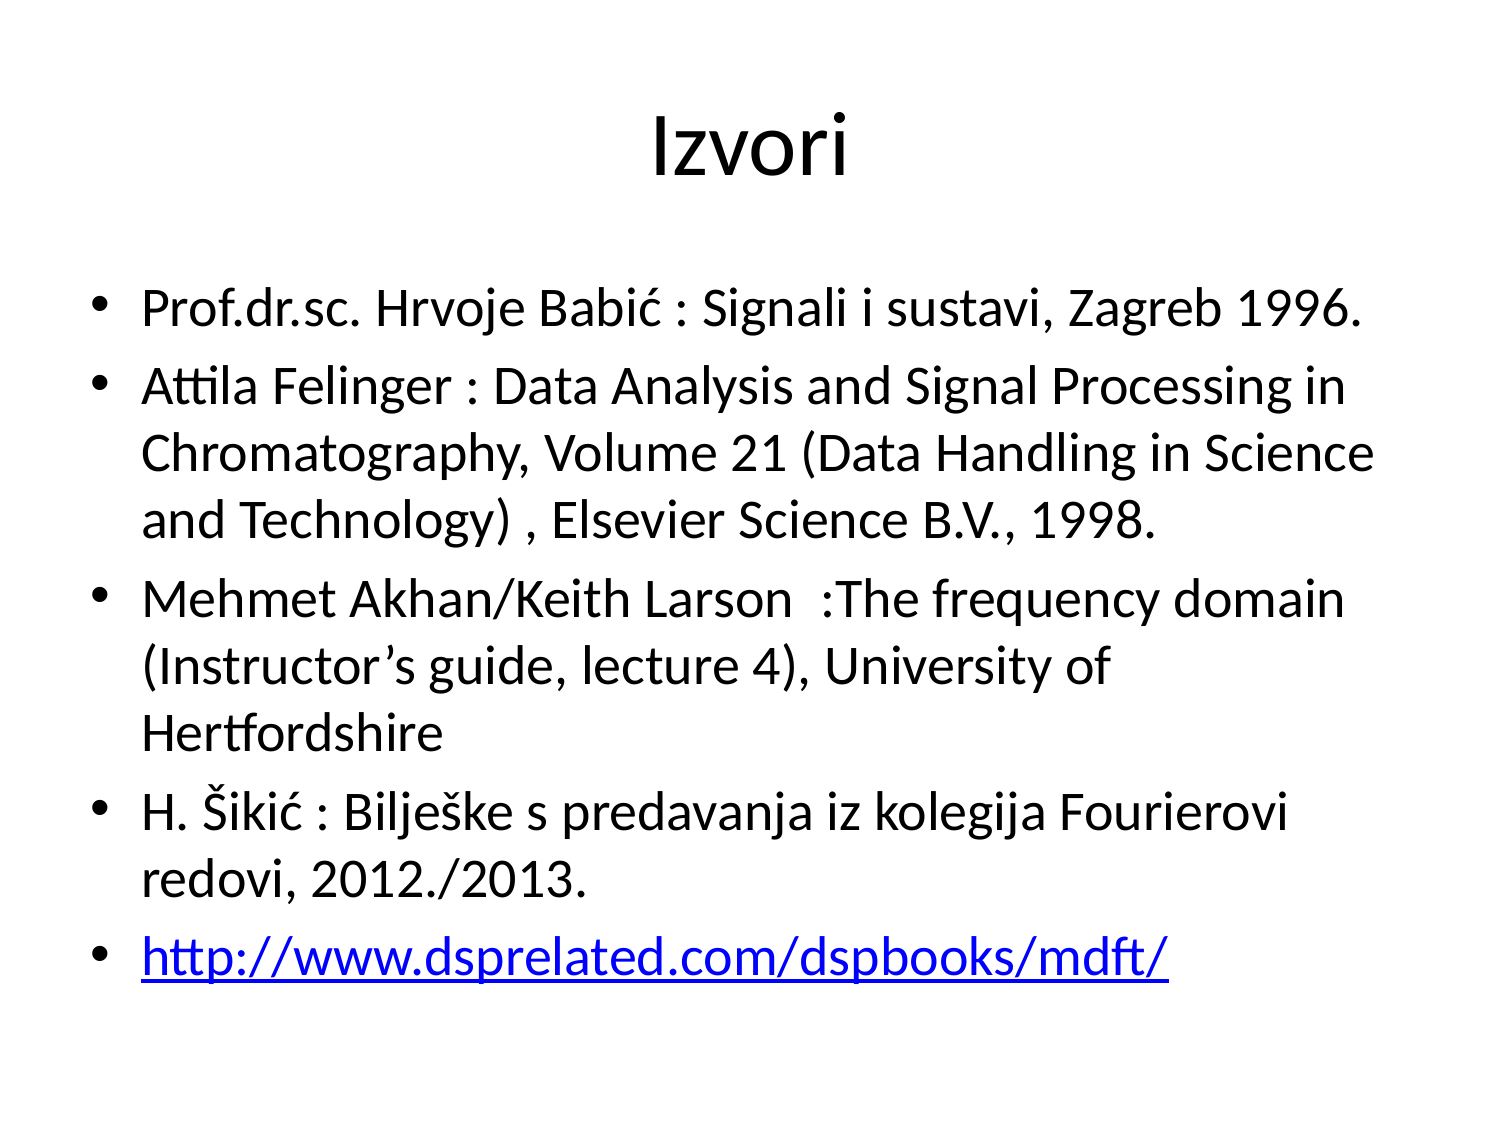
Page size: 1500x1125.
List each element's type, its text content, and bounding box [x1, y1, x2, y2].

list Prof.dr.sc. Hrvoje Babić : Signali i sustavi, Zagreb 1996. Attila Felinger : Data Analysis and Signal Processing in Chromatography, Volume 21 (Data Handling in Science and Technology) , Elsevier Science B.V., 1998. Mehmet Akhan/Keith Larson :The frequency domain (Instructor’s guide, lecture 4), University of Hertfordshire H. Šikić : Bilješke s predavanja iz kolegija Fourierovi redovi, 2012./2013. http://www.dsprelated.com/dspbooks/mdft/ [75, 262, 1425, 1083]
title Izvori [75, 45, 1425, 233]
